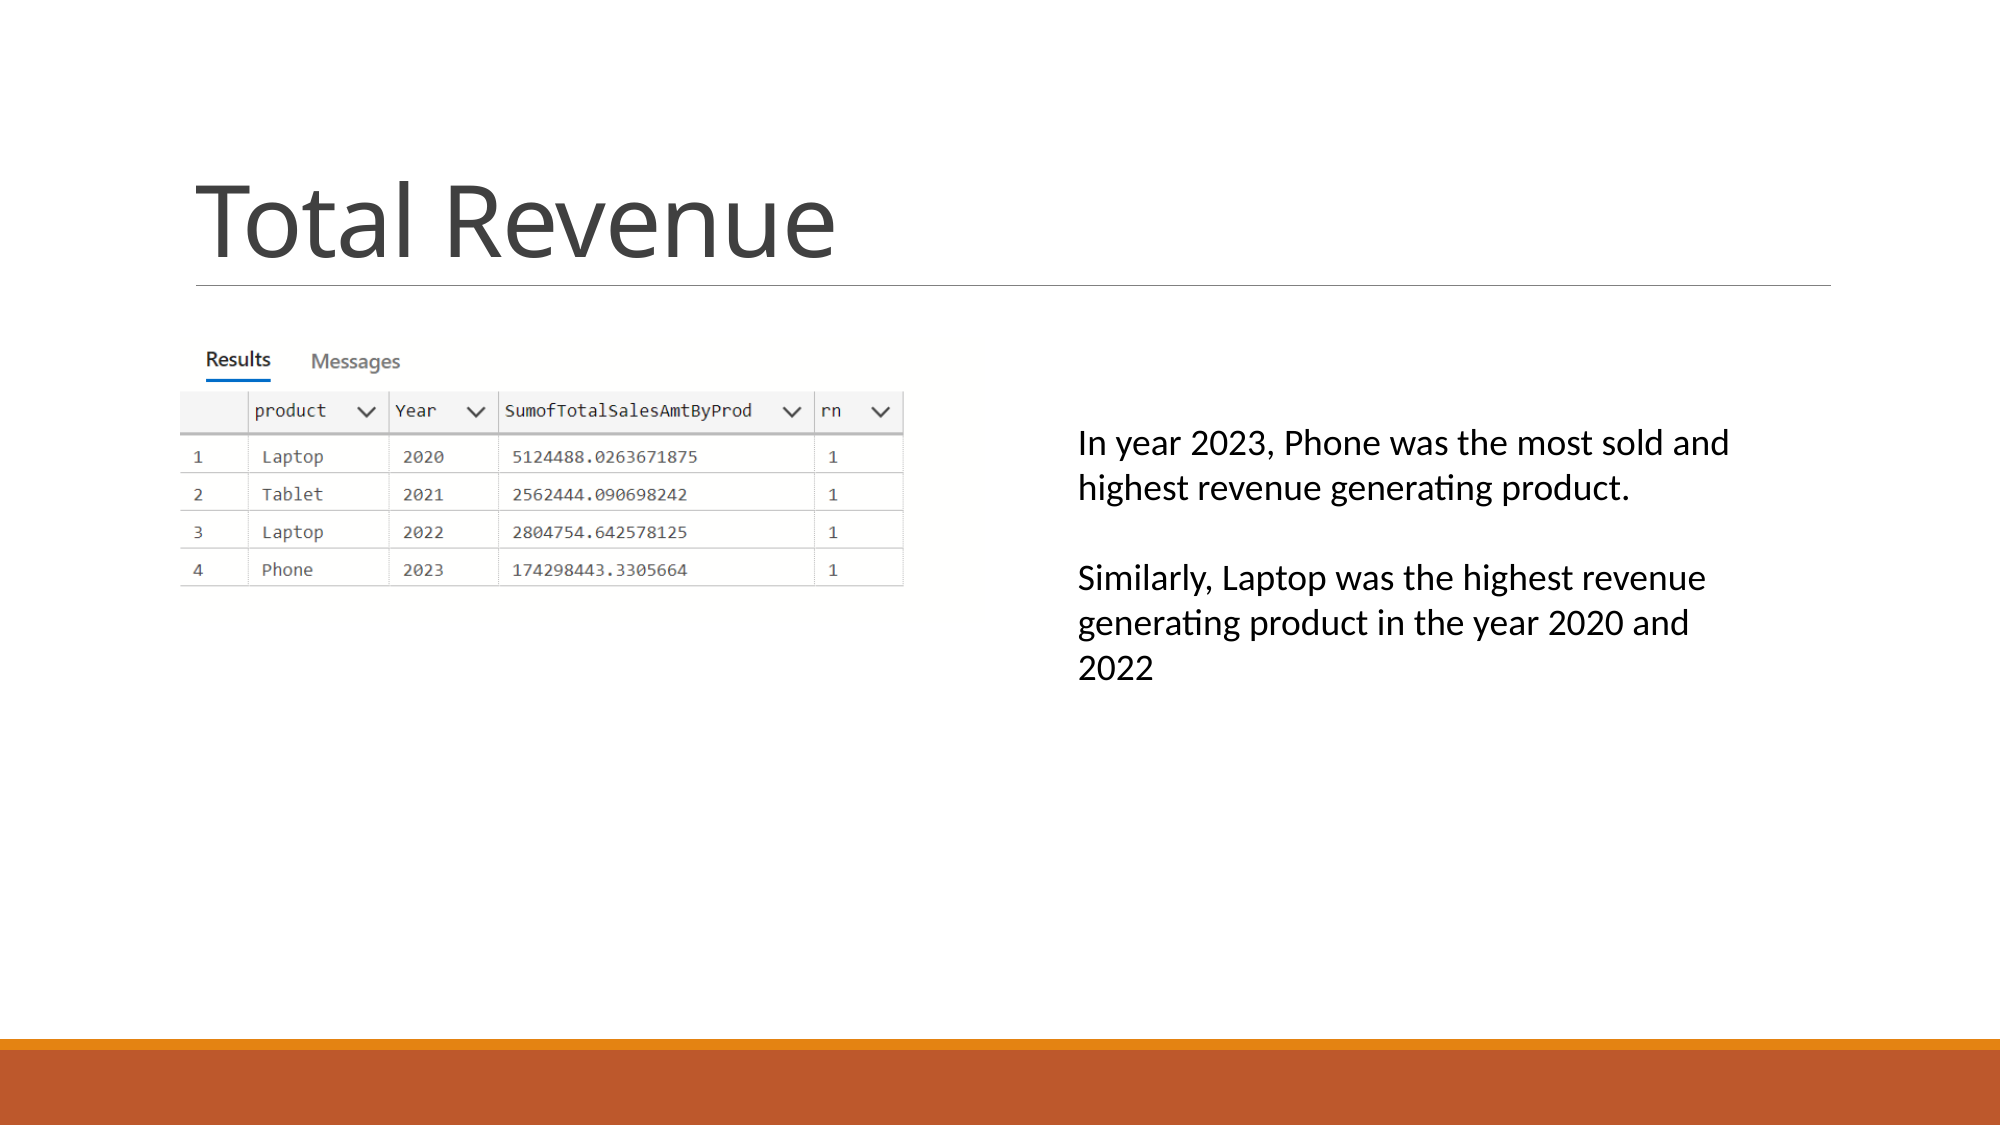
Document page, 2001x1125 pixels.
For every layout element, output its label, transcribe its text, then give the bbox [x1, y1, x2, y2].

title Total Revenue [180, 47, 1830, 285]
text_box In year 2023, Phone was the most sold and highest revenue generating product. Similarly, Laptop was the highest revenue generating product in the year 2020 and 2022 [1063, 410, 1777, 695]
picture [179, 337, 985, 623]
